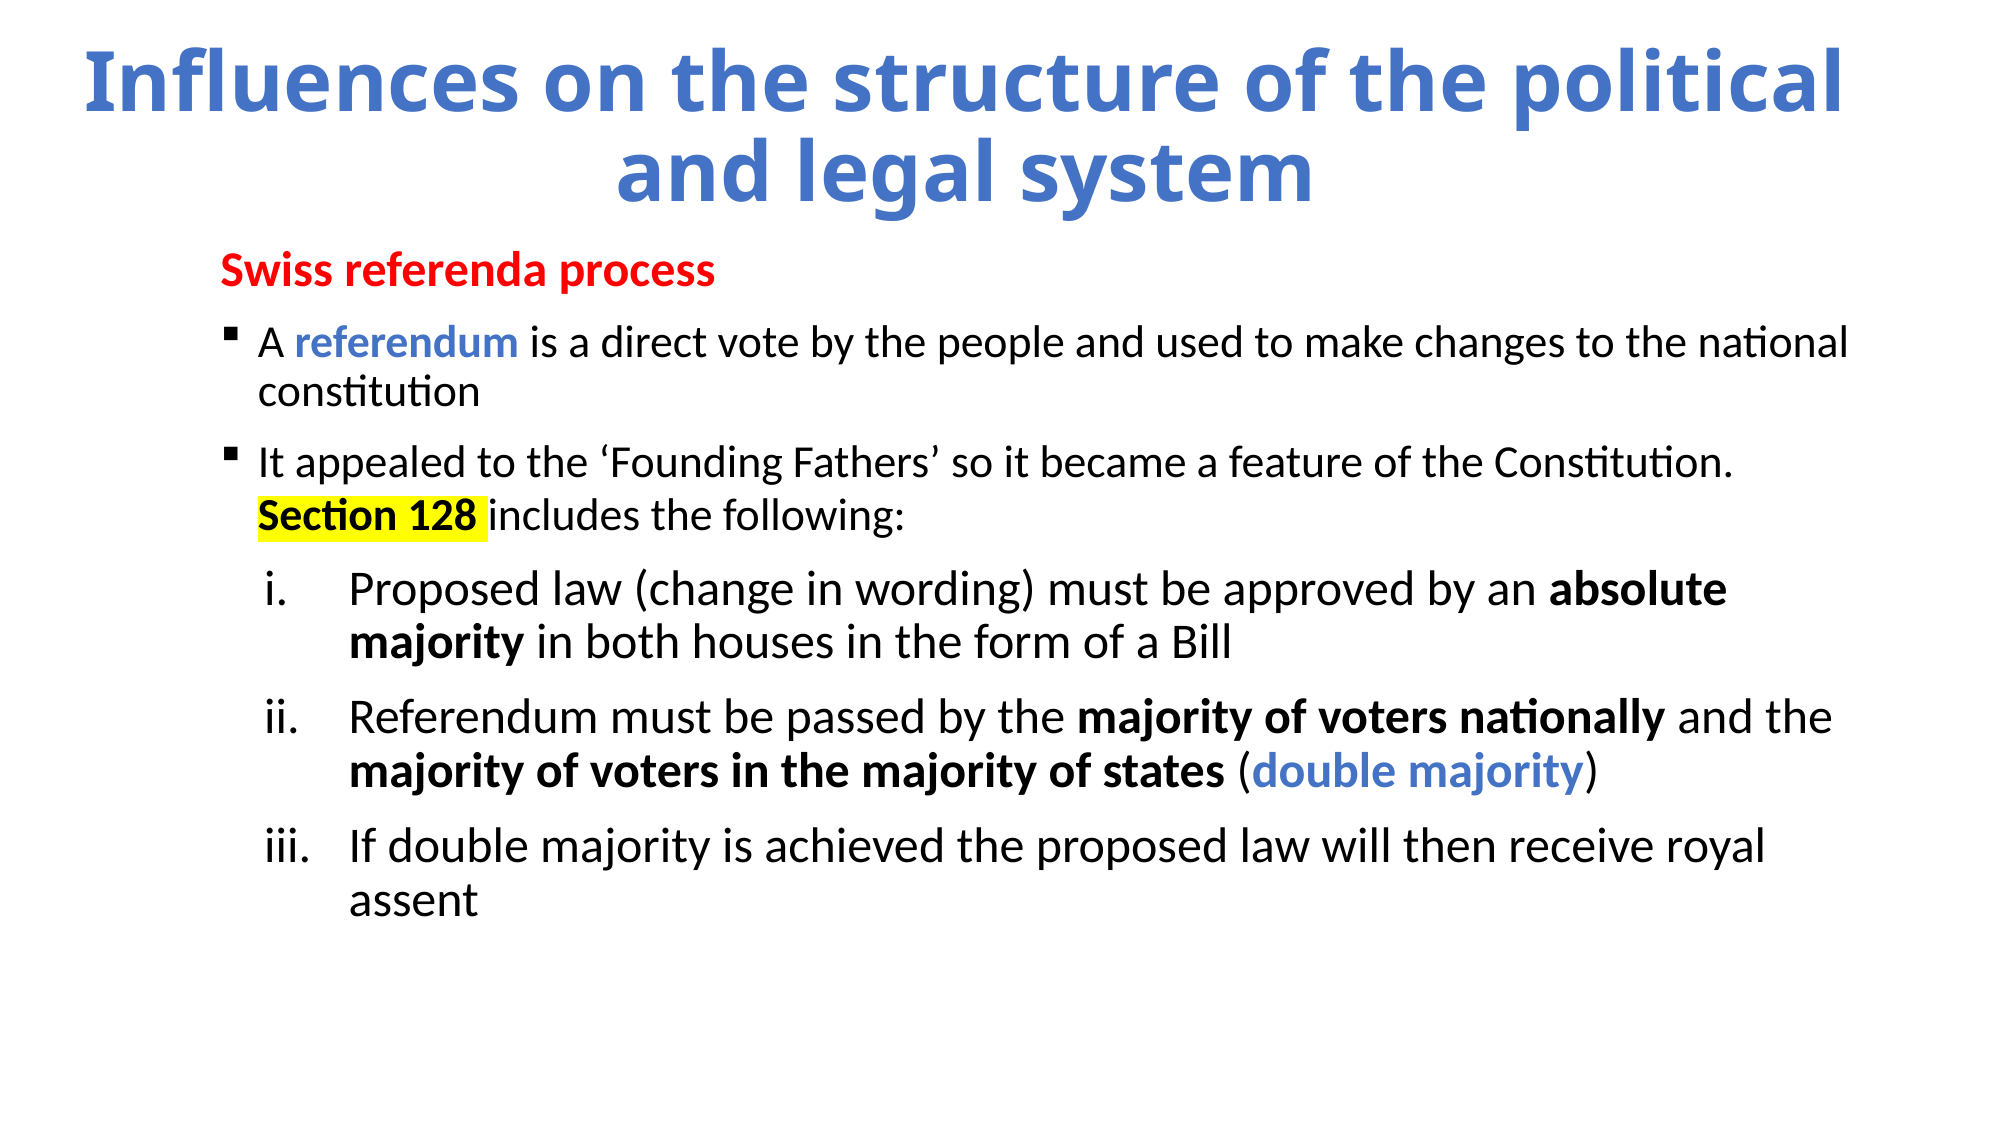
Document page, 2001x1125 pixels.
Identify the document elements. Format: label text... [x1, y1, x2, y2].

title Influences on the structure of the political and legal system [57, 23, 1875, 236]
list Swiss referenda process A referendum is a direct vote by the people and used to make changes to the national constitution It appealed to the ‘Founding Fathers’ so it became a feature of the Constitution. Section 128 includes the following: Proposed law (change in wording) must be approved by an absolute majority in both houses in the form of a Bill Referendum must be passed by the majority of voters nationally and the majority of voters in the majority of states (double majority) If double majority is achieved the proposed law will then receive royal assent [205, 235, 1875, 1125]
